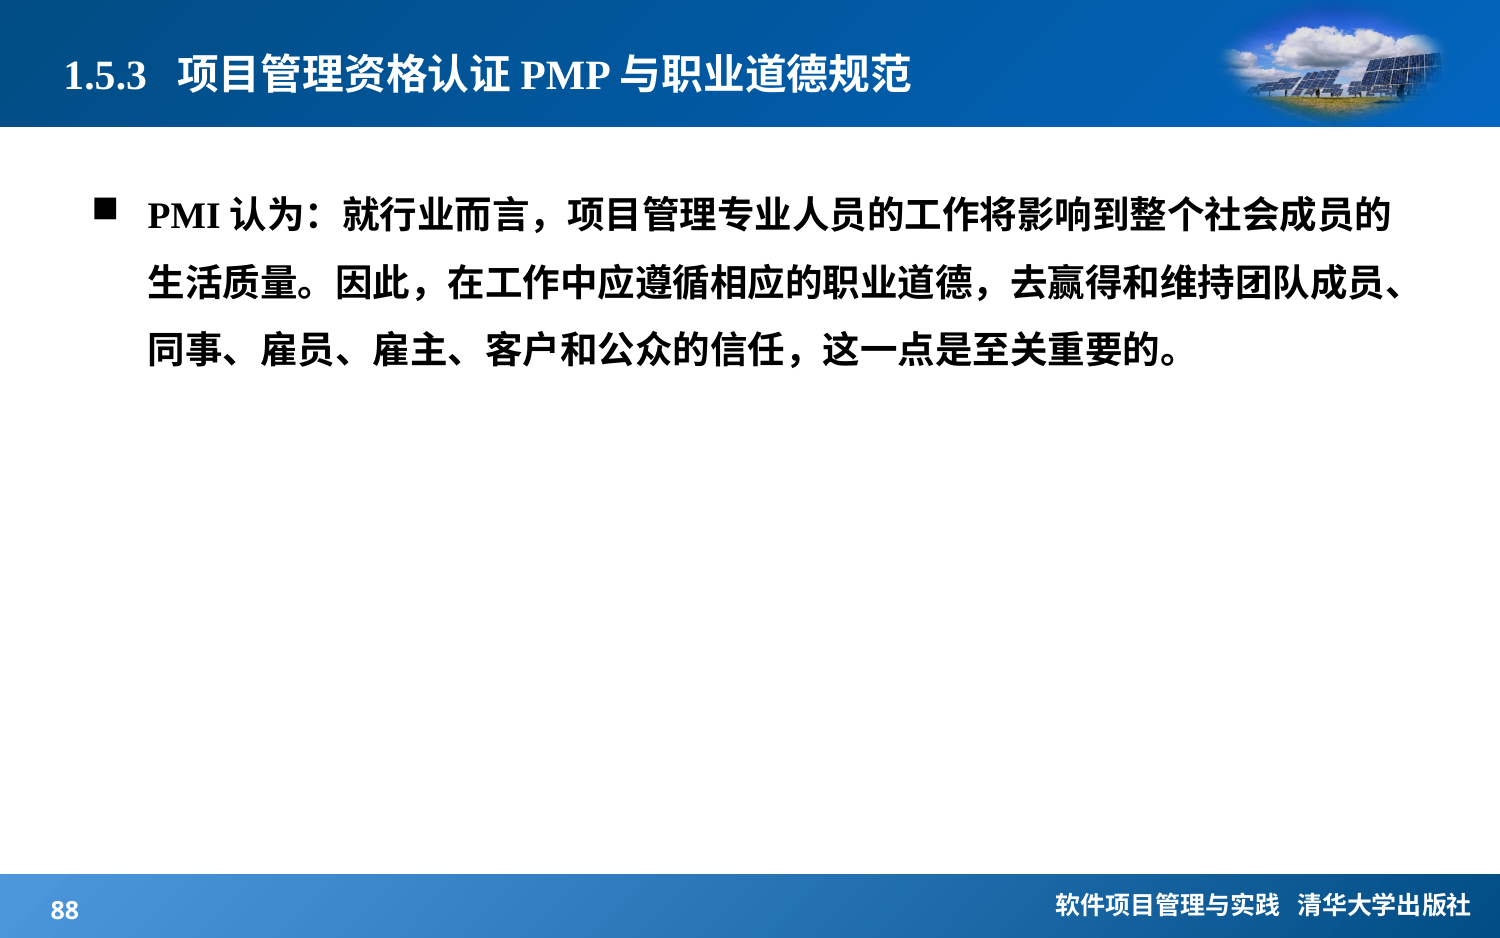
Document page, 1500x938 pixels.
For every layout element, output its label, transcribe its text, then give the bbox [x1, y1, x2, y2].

picture [1233, 6, 1433, 113]
title 1.5.3 项目管理资格认证PMP与职业道德规范 [48, 19, 1005, 127]
text_box PMI认为：就行业而言，项目管理专业人员的工作将影响到整个社会成员的生活质量。因此，在工作中应遵循相应的职业道德，去赢得和维持团队成员、同事、雇员、雇主、客户和公众的信任，这一点是至关重要的。 [76, 161, 1424, 748]
